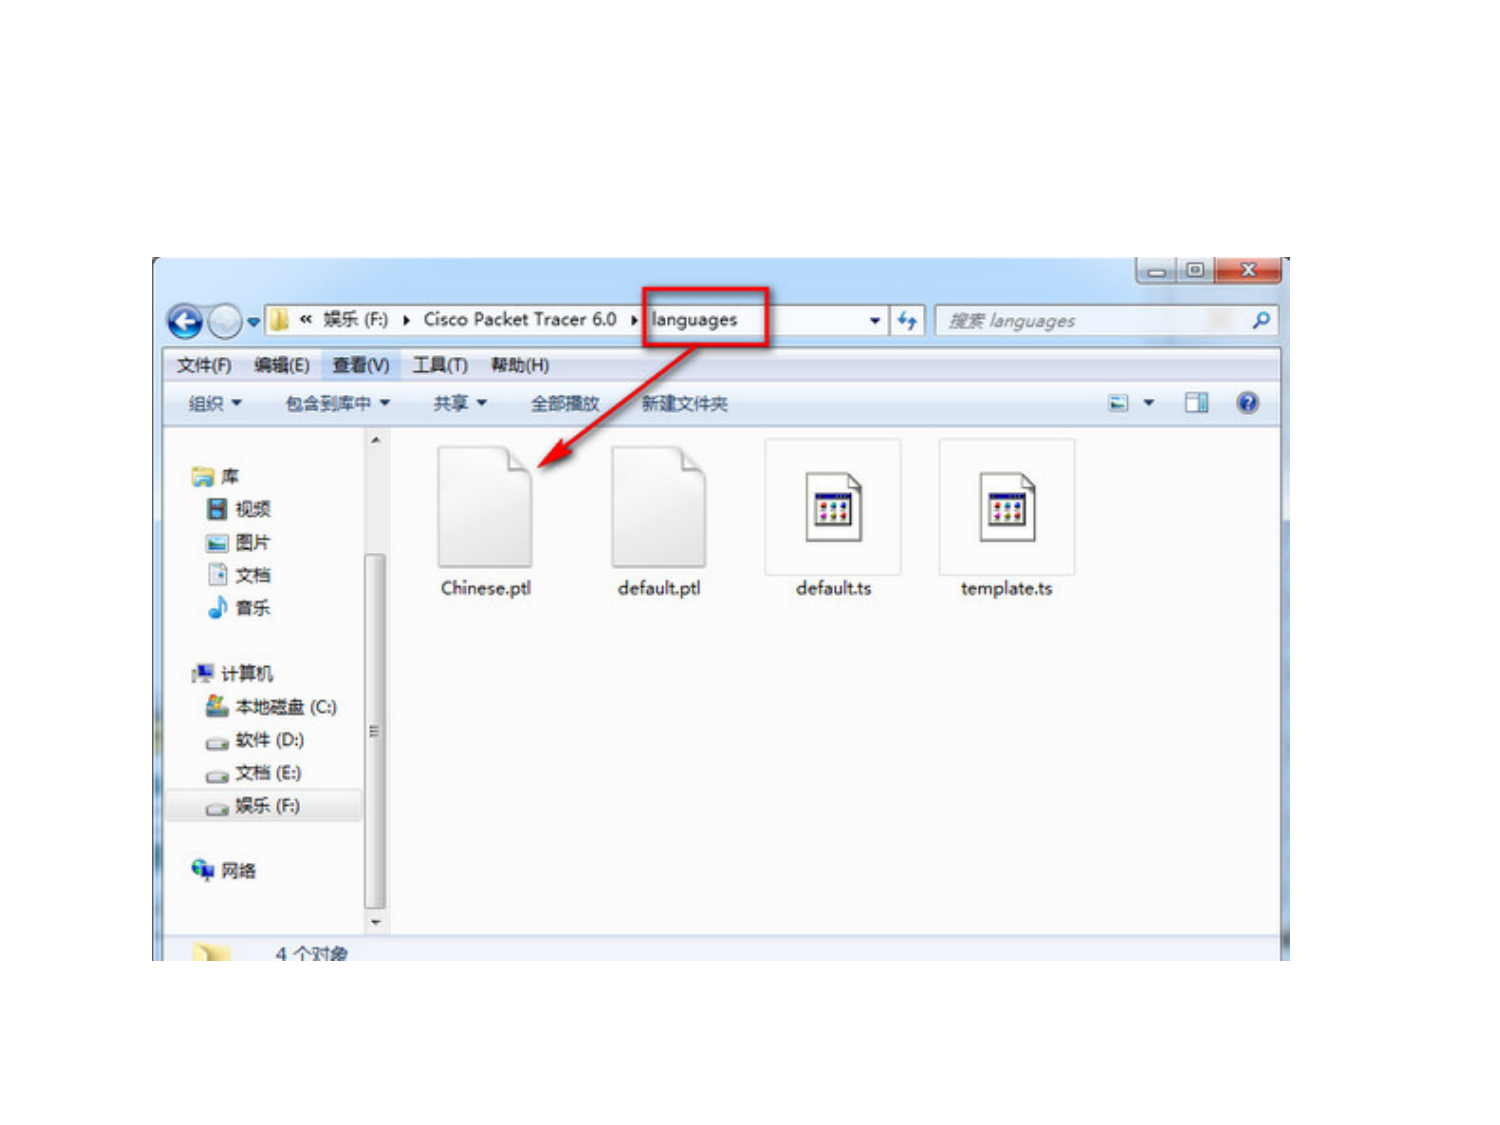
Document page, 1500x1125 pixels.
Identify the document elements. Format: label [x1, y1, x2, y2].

list [152, 257, 1290, 962]
